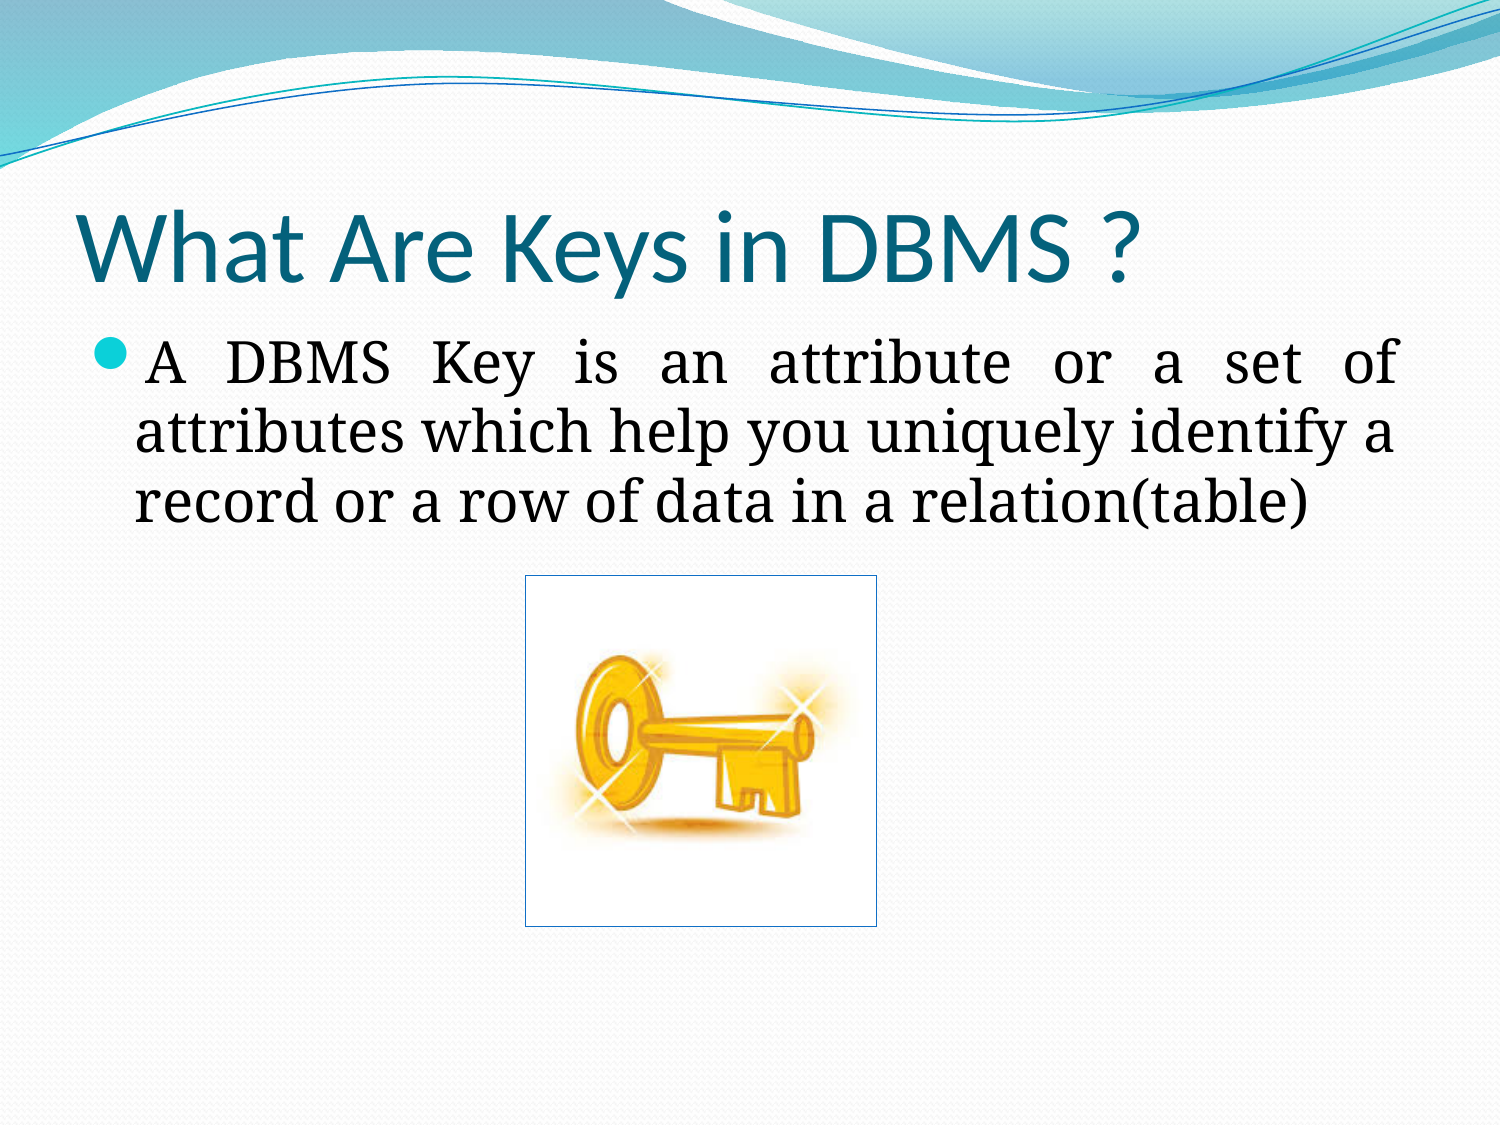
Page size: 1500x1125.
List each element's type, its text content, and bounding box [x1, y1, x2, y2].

picture [524, 574, 877, 927]
list A DBMS Key is an attribute or a set of attributes which help you uniquely identify a record or a row of data in a relation(table) [75, 317, 1413, 575]
title What Are Keys in DBMS ? [75, 115, 1425, 303]
